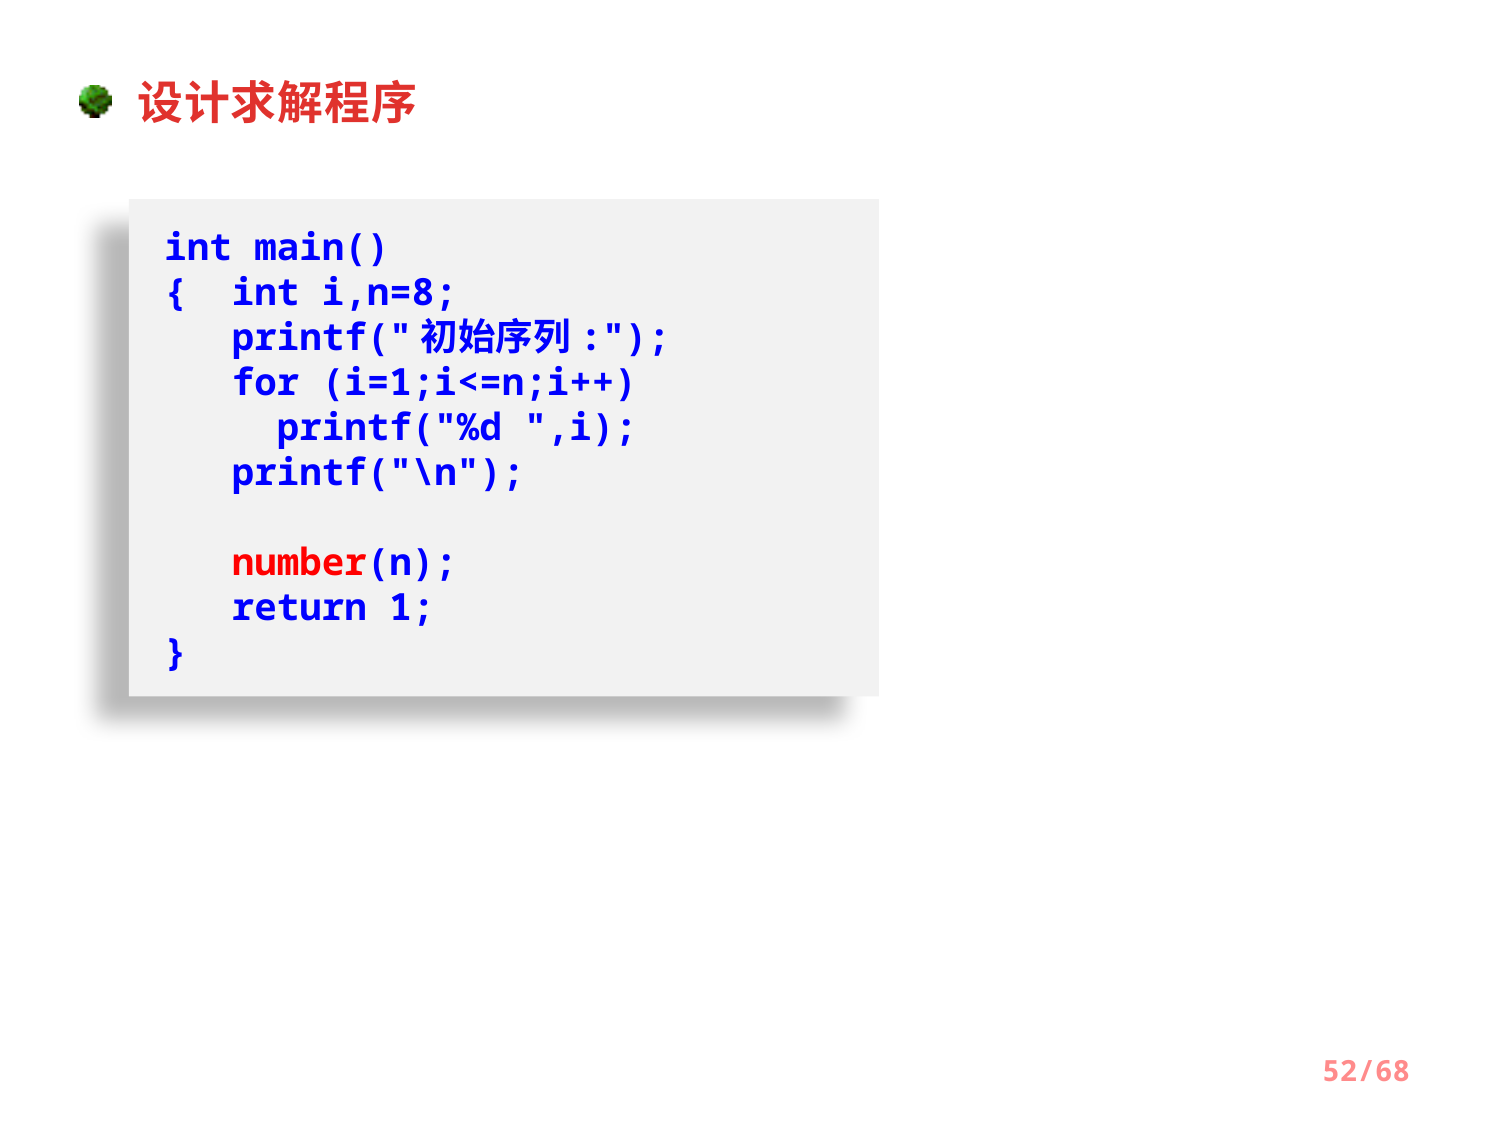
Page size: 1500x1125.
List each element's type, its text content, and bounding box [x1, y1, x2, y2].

text_box int main() { int i,n=8; printf("初始序列:"); for (i=1;i<=n;i++) printf("%d ",i); printf("\n"); number(n); return 1; } [127, 197, 881, 698]
text_box 设计求解程序 [64, 66, 610, 137]
slide_number 52/68 [1074, 1042, 1425, 1103]
picture [79, 85, 112, 118]
